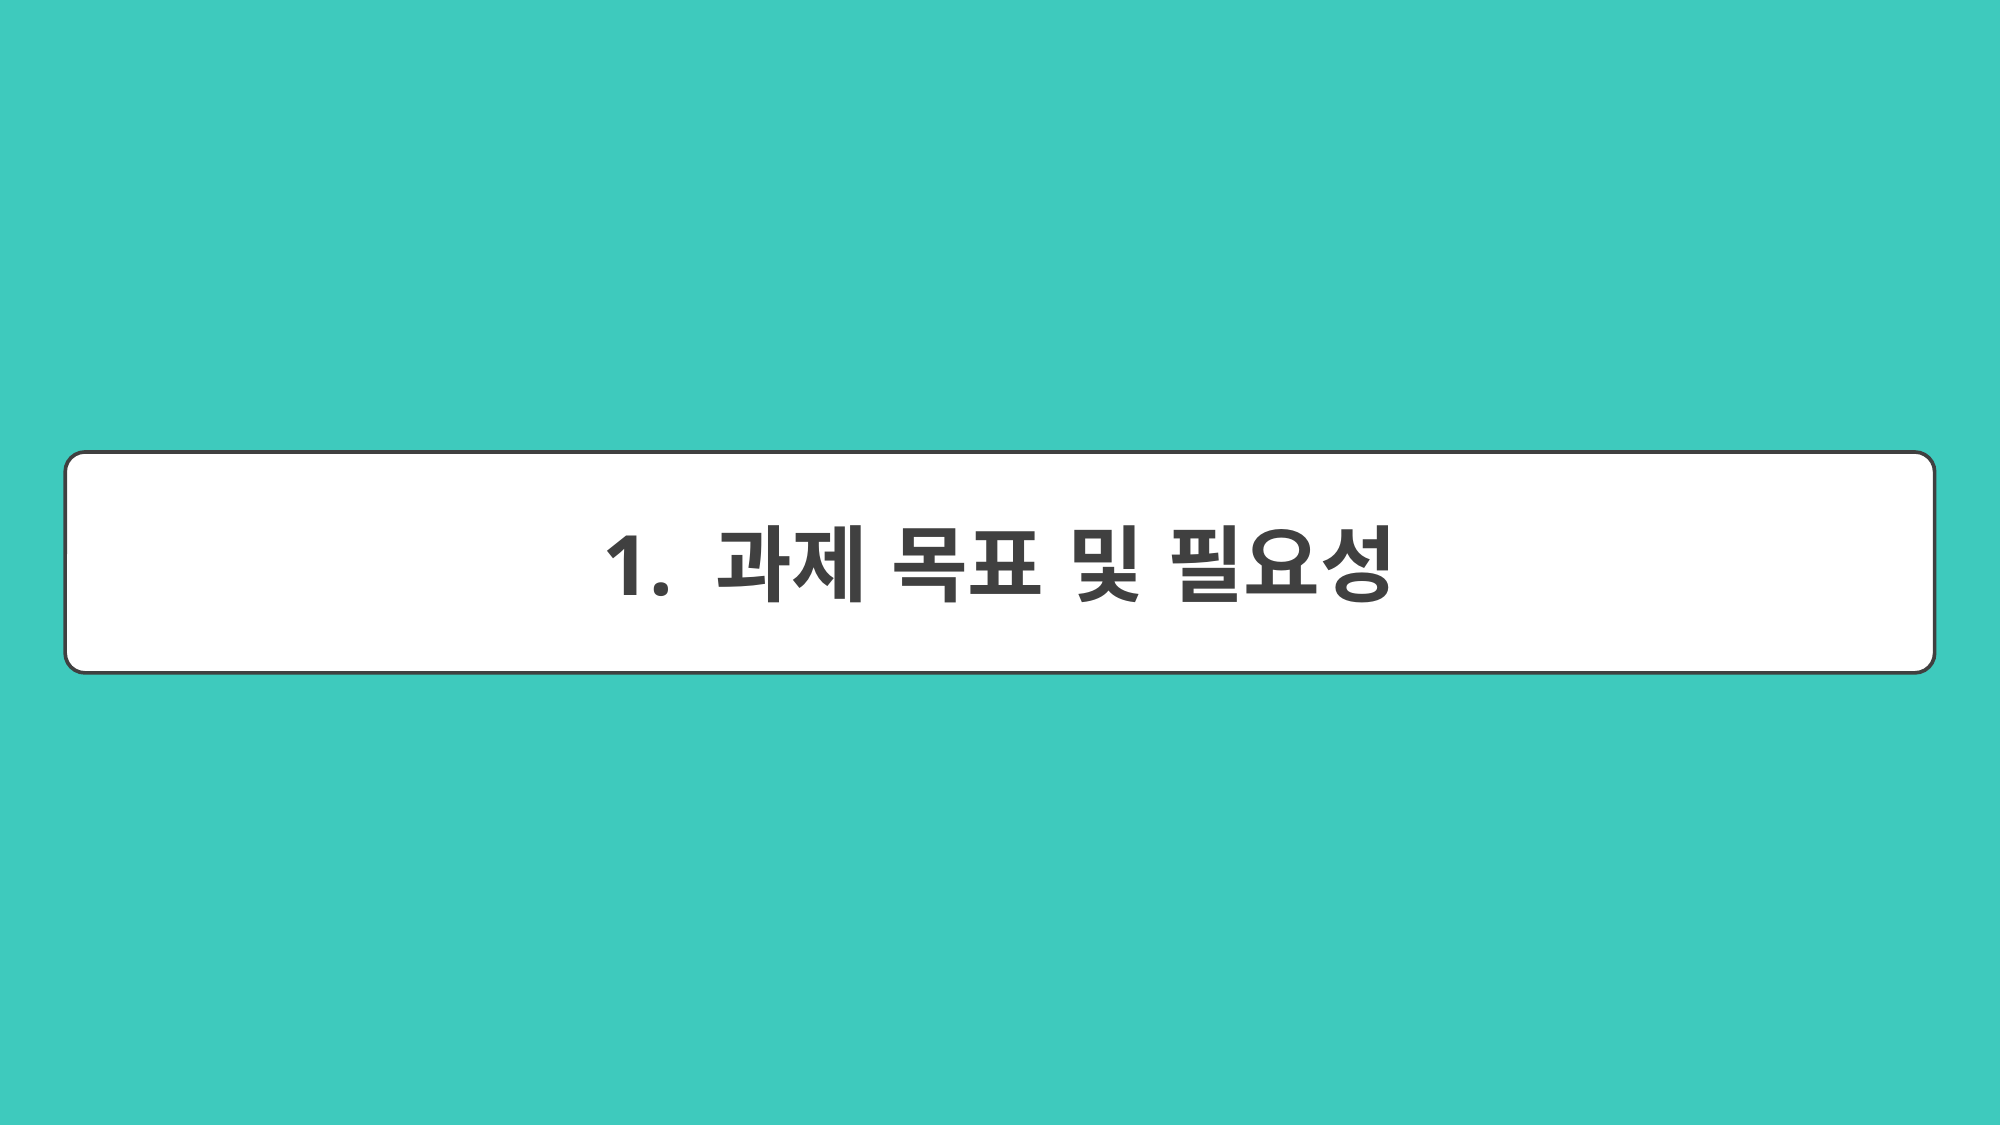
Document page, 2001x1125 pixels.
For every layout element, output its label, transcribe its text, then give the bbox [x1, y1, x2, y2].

text_box 1. 과제 목표 및 필요성 [64, 450, 1936, 674]
